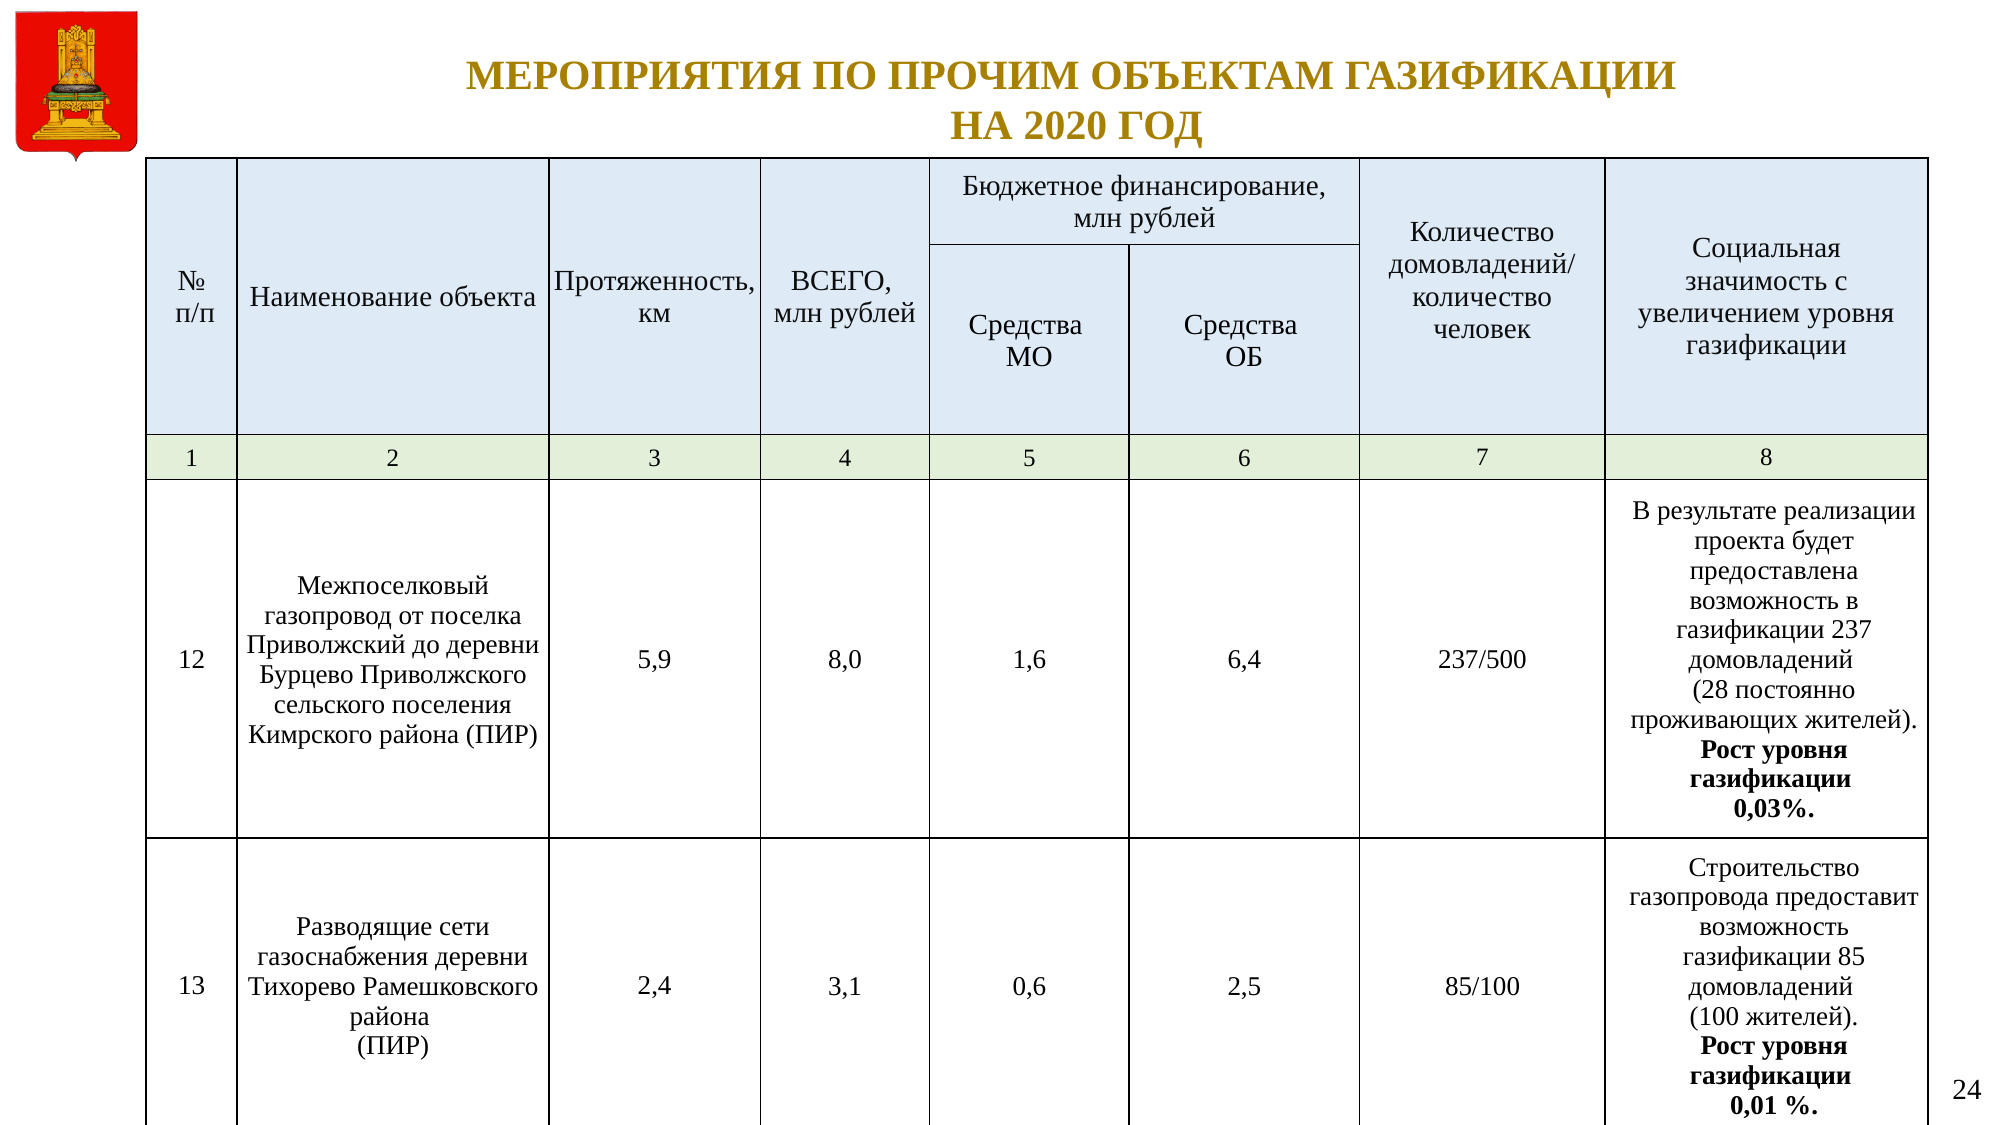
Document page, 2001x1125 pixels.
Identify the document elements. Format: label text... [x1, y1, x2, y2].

table_cell Разводящие сети газоснабжения деревни Тихорево Рамешковского района (ПИР) [238, 839, 548, 1125]
table_cell 5,9 [550, 480, 760, 837]
table_header Протяженность, км [550, 159, 760, 434]
text_box МЕРОПРИЯТИЯ ПО ПРОЧИМ ОБЪЕКТАМ ГАЗИФИКАЦИИ НА 2020 ГОД [185, 37, 1968, 139]
table_cell 3 [550, 435, 760, 479]
table_cell 8,0 [761, 480, 929, 837]
table_cell 13 [147, 839, 236, 1125]
table_cell Строительство газопровода предоставит возможность газификации 85 домовладений (100 жителей). Рост уровня газификации 0,01 %. [1606, 839, 1927, 1125]
table_cell 237/500 [1360, 480, 1604, 837]
table_cell 85/100 [1360, 839, 1604, 1125]
table_header № п/п [147, 159, 236, 434]
table_cell 7 [1360, 435, 1604, 479]
table_cell 12 [147, 480, 236, 837]
table_cell 4 [761, 435, 929, 479]
table_cell 6 [1130, 435, 1359, 479]
table_cell 3,1 [761, 839, 929, 1125]
table_cell 1 [147, 435, 236, 479]
table_cell 8 [1606, 435, 1927, 479]
table_cell 2,4 [550, 839, 760, 1125]
table_cell 2,5 [1130, 839, 1359, 1125]
table_header Бюджетное финансирование, млн рублей [930, 159, 1359, 244]
table_header Социальная значимость с увеличением уровня газификации [1606, 159, 1927, 434]
table_cell Средства ОБ [1130, 245, 1359, 434]
slide_number 24 [1929, 753, 2000, 1125]
table_cell Средства МО [930, 245, 1128, 434]
table_header ВСЕГО, млн рублей [761, 159, 929, 434]
table_cell 0,6 [930, 839, 1128, 1125]
table_cell В результате реализации проекта будет предоставлена возможность в газификации 237 домовладений (28 постоянно проживающих жителей). Рост уровня газификации 0,03%. [1606, 480, 1927, 837]
table_header Наименование объекта [238, 159, 548, 434]
table_cell 5 [930, 435, 1128, 479]
table_cell 6,4 [1130, 480, 1359, 837]
table_cell 2 [238, 435, 548, 479]
picture [12, 3, 146, 170]
table_cell 1,6 [930, 480, 1128, 837]
table_header Количество домовладений/ количество человек [1360, 159, 1604, 434]
table_cell Межпоселковый газопровод от поселка Приволжский до деревни Бурцево Приволжского сельского поселения Кимрского района (ПИР) [238, 480, 548, 837]
